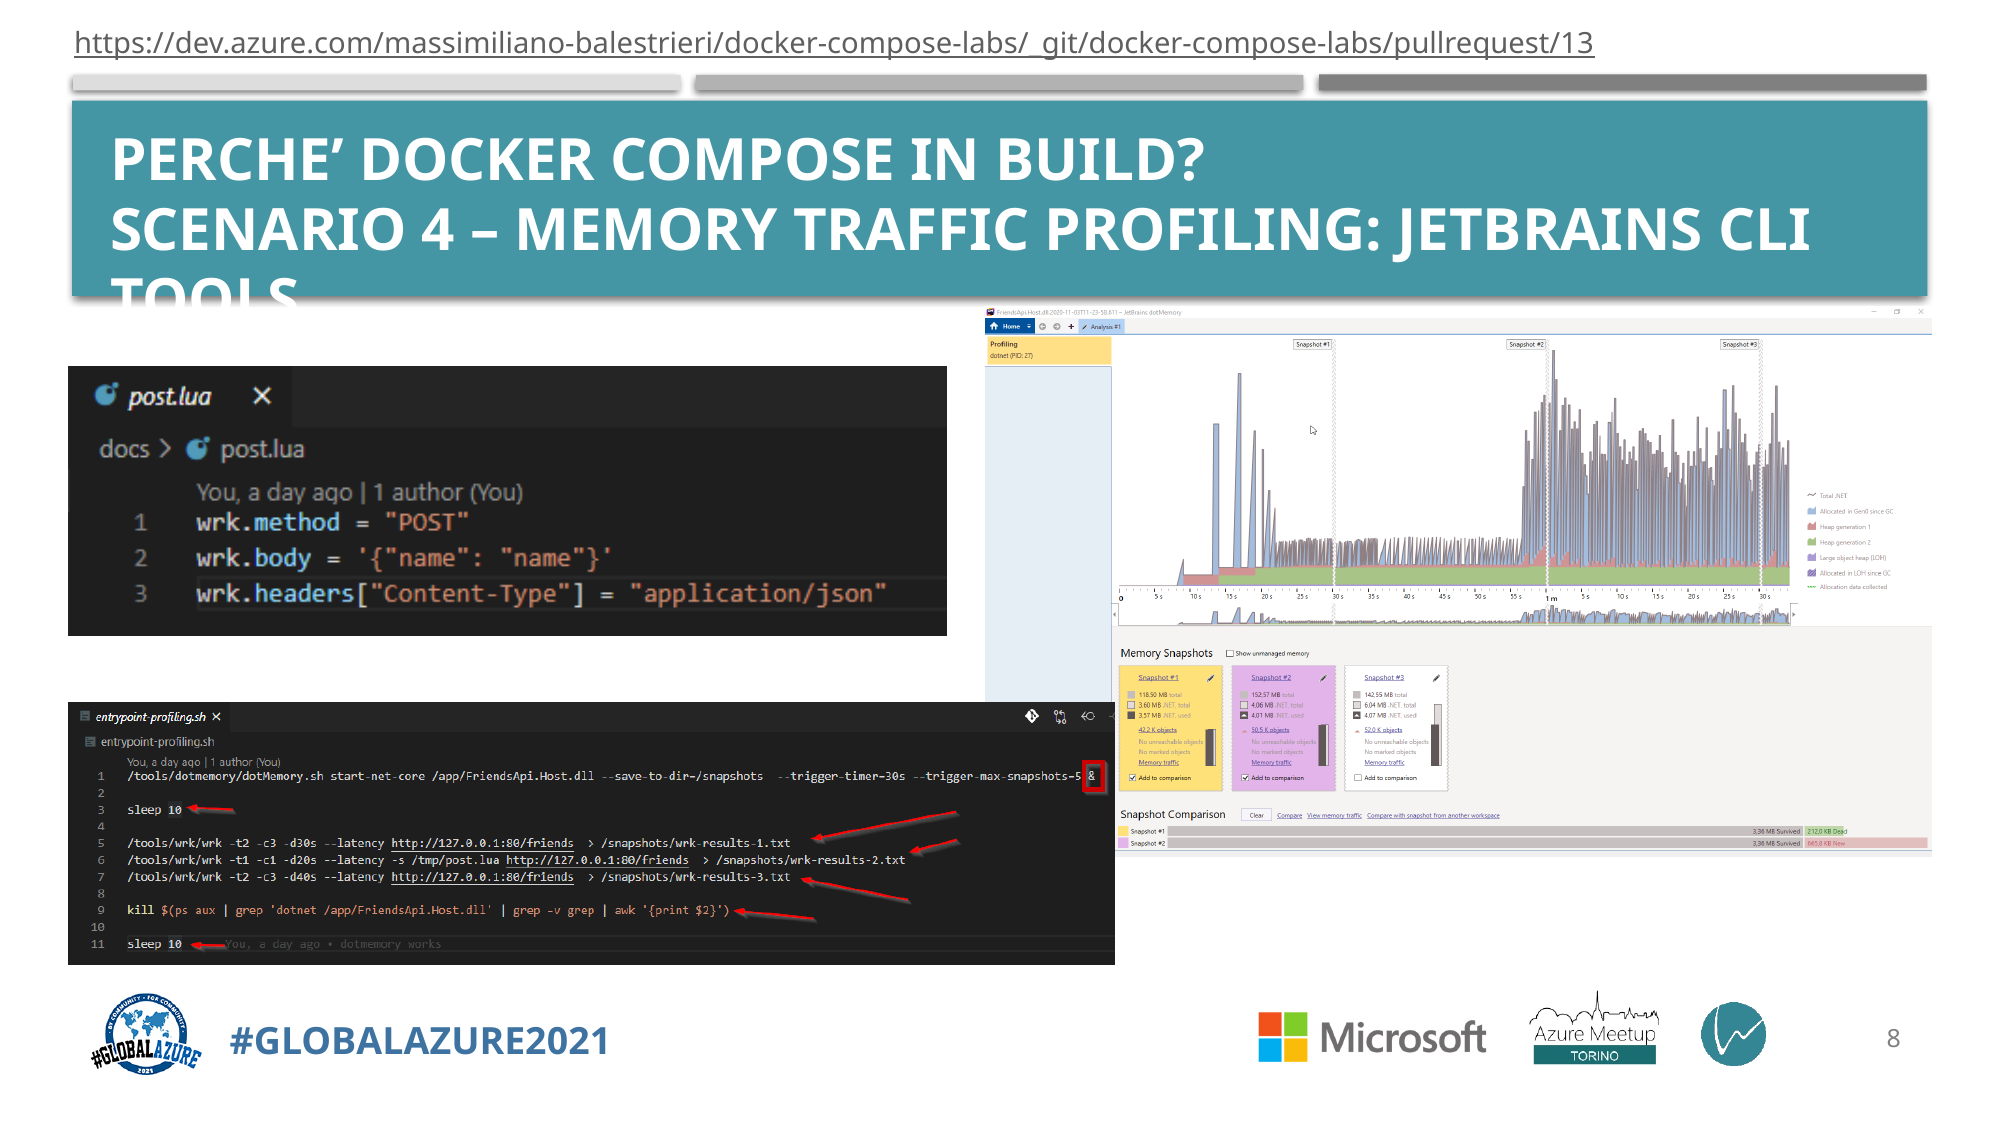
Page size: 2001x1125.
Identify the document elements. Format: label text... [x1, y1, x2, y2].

text_box https://dev.azure.com/massimiliano-balestrieri/docker-compose-labs/_git/docker-compose-labs/pullrequest/13 [59, 17, 1835, 72]
picture [87, 976, 205, 1093]
footer #GLOBALAZURE2021 [214, 1012, 1248, 1073]
picture [67, 366, 948, 637]
picture [1701, 1002, 1766, 1066]
slide_number 8 [1796, 1015, 1916, 1059]
picture [1523, 986, 1665, 1066]
picture [67, 305, 1932, 965]
title Perche’ DOCKER compose in build? sCENARIO 4 – MEMORY TRAFFIC PROFILING: JETBRAINS CLI TOOLS [95, 115, 1932, 282]
